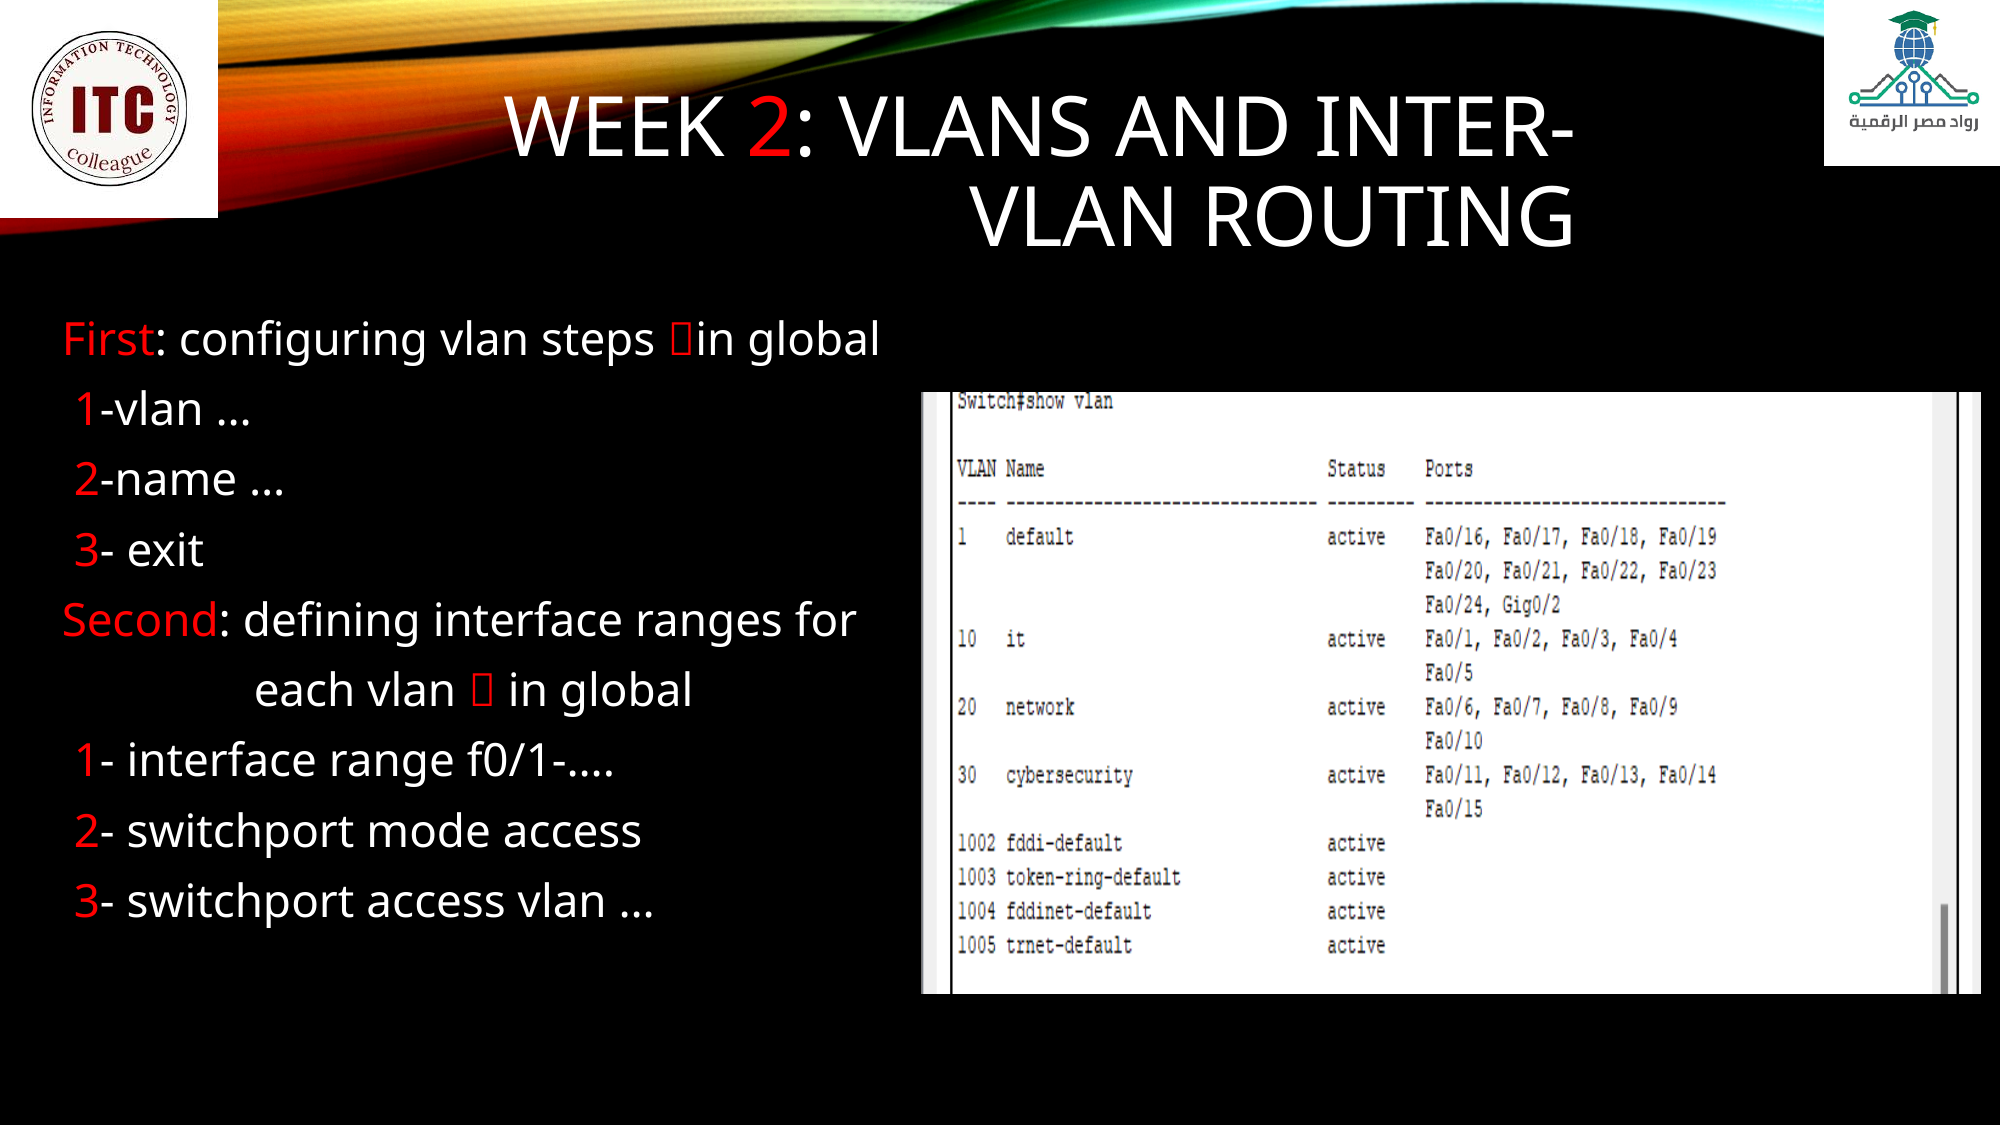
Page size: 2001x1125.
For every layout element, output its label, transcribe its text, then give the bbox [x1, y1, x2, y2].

list First: configuring vlan steps in global 1-vlan … 2-name … 3- exit Second: defining interface ranges for each vlan  in global 1- interface range f0/1-…. 2- switchport mode access 3- switchport access vlan … [46, 308, 1013, 1021]
title Week 2: VLANs and Inter-VLAN Routing [388, 12, 1593, 338]
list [921, 391, 1981, 995]
picture [0, 0, 2000, 237]
